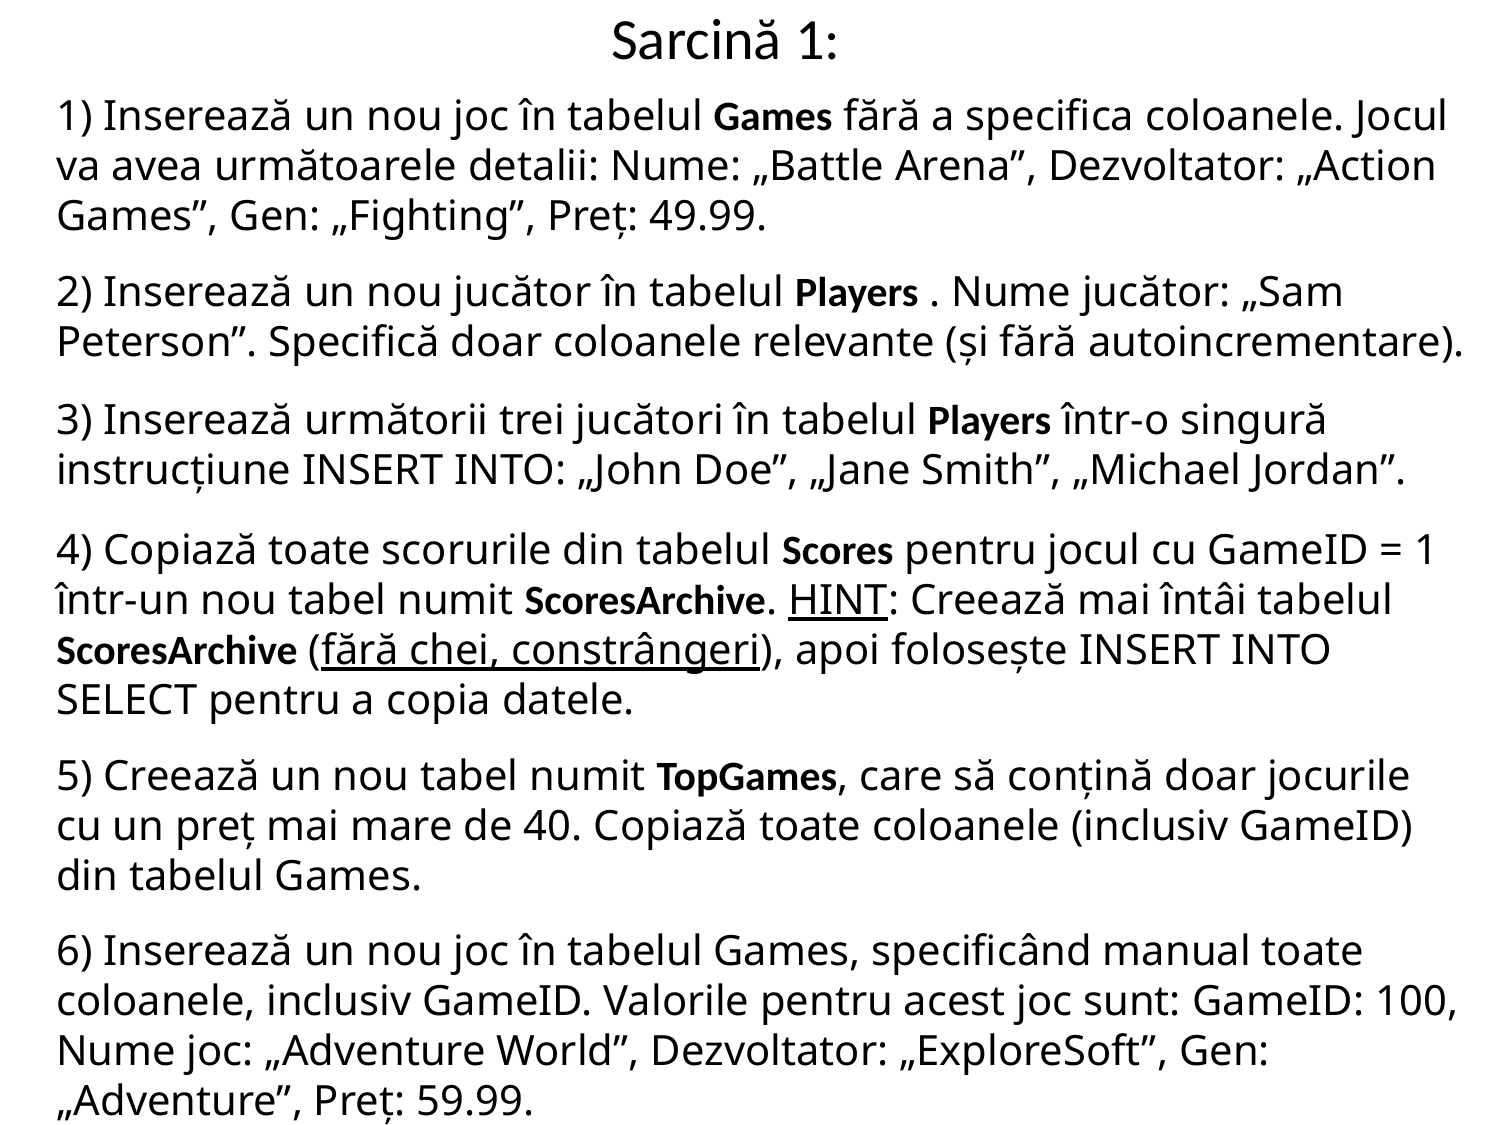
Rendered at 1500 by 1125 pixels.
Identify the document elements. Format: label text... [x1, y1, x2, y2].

title Sarcină 1: 1) Inserează un nou joc în tabelul Games fără a specifica coloanele. Jocul va avea următoarele detalii: Nume: „Battle Arena”, Dezvoltator: „Action Games”, Gen: „Fighting”, Preț: 49.99. 2) Inserează un nou jucător în tabelul Players . Nume jucător: „Sam Peterson”. Specifică doar coloanele relevante (și fără autoincrementare). 3) Inserează următorii trei jucători în tabelul Players într-o singură instrucțiune INSERT INTO: „John Doe”, „Jane Smith”, „Michael Jordan”. 4) Copiază toate scorurile din tabelul Scores pentru jocul cu GameID = 1 într-un nou tabel numit ScoresArchive. HINT: Creează mai întâi tabelul ScoresArchive (fără chei, constrângeri), apoi folosește INSERT INTO SELECT pentru a copia datele. 5) Creează un nou tabel numit TopGames, care să conțină doar jocurile cu un preț mai mare de 40. Copiază toate coloanele (inclusiv GameID) din tabelul Games. 6) Inserează un nou joc în tabelul Games, specificând manual toate coloanele, inclusiv GameID. Valorile pentru acest joc sunt: GameID: 100, Nume joc: „Adventure World”, Dezvoltator: „ExploreSoft”, Gen: „Adventure”, Preț: 59.99. [41, 42, 1483, 1083]
